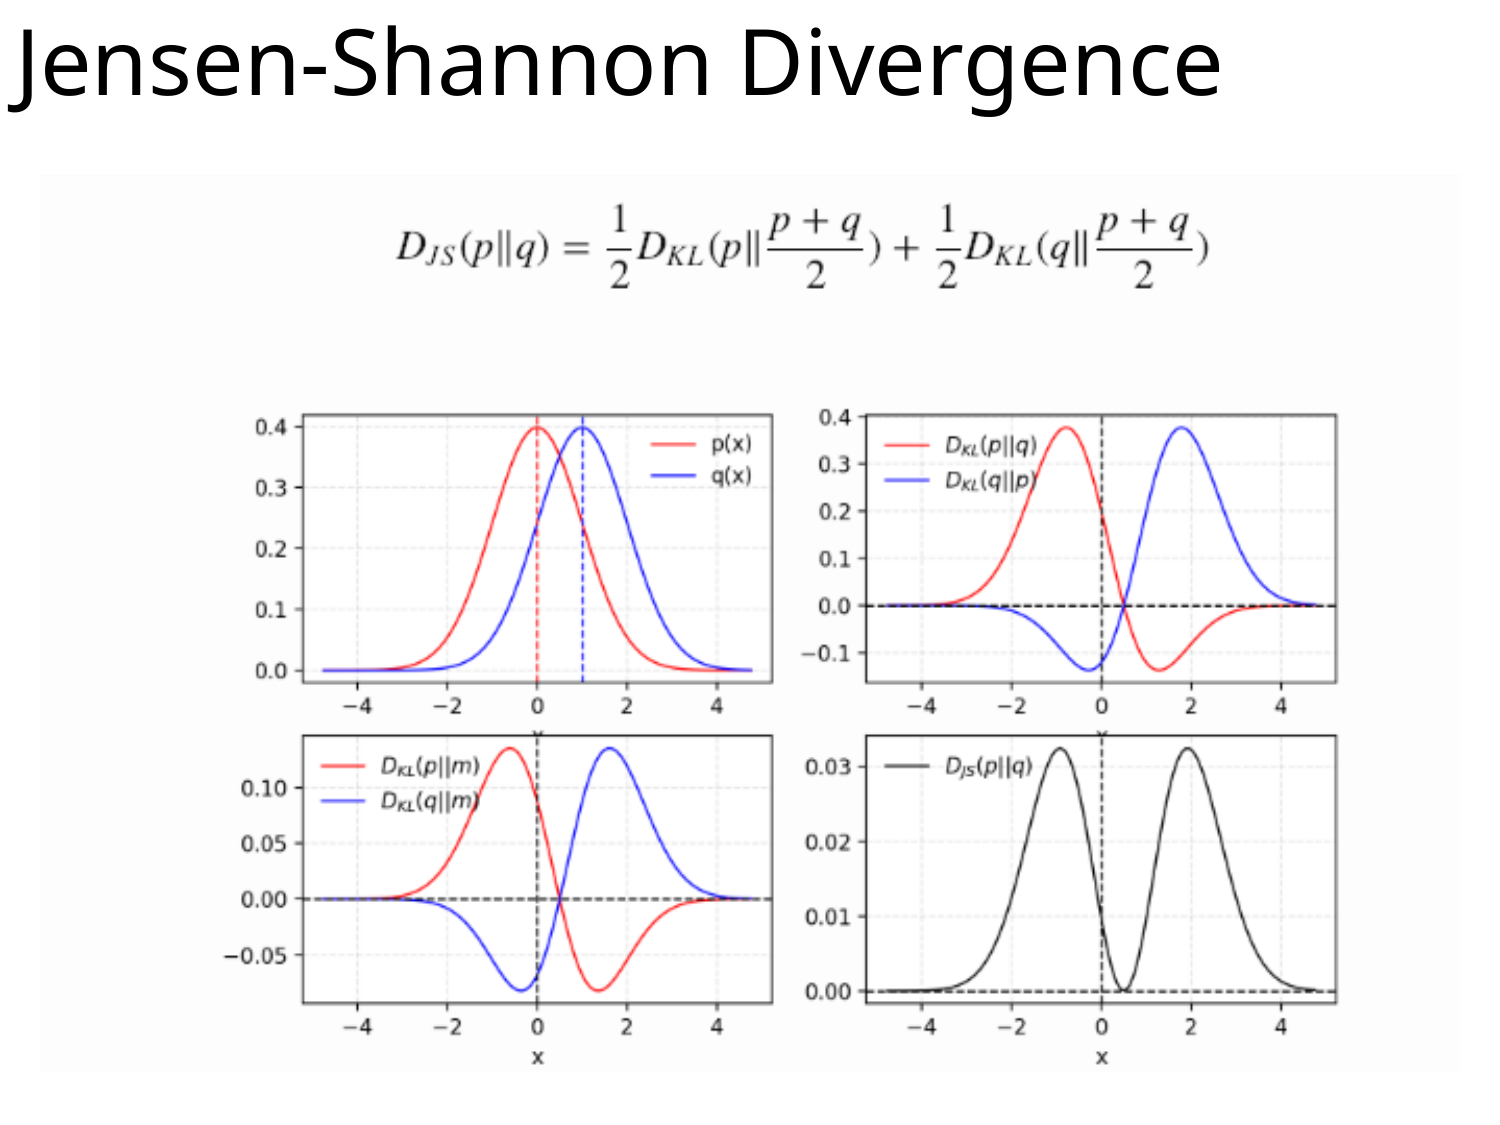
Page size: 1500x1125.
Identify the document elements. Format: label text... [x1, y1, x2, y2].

picture [40, 174, 1460, 1073]
title Jensen-Shannon Divergence [0, 0, 1377, 131]
